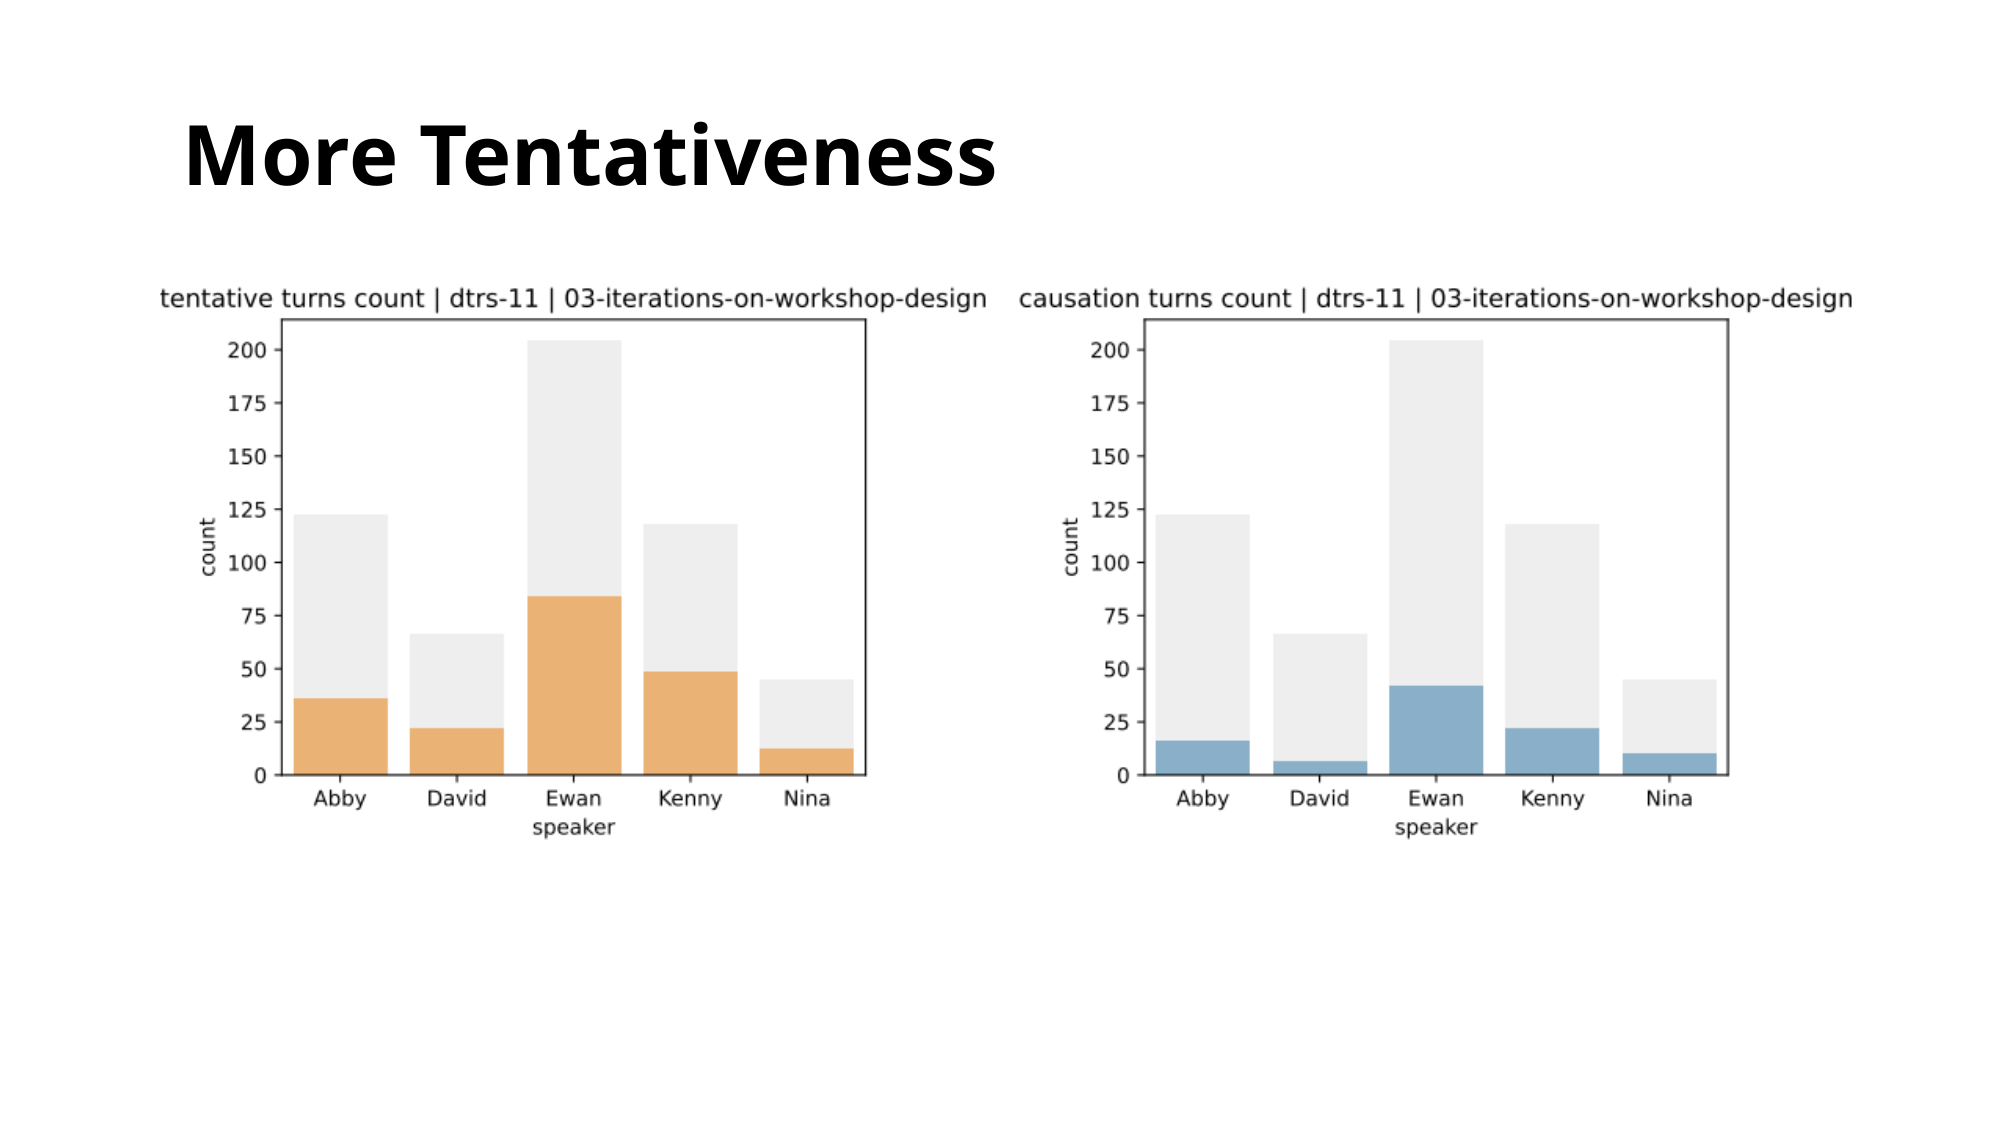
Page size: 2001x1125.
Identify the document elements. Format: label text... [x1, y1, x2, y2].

text_box More Tentativeness [168, 95, 1013, 210]
picture [145, 273, 1000, 851]
picture [1004, 273, 1867, 851]
